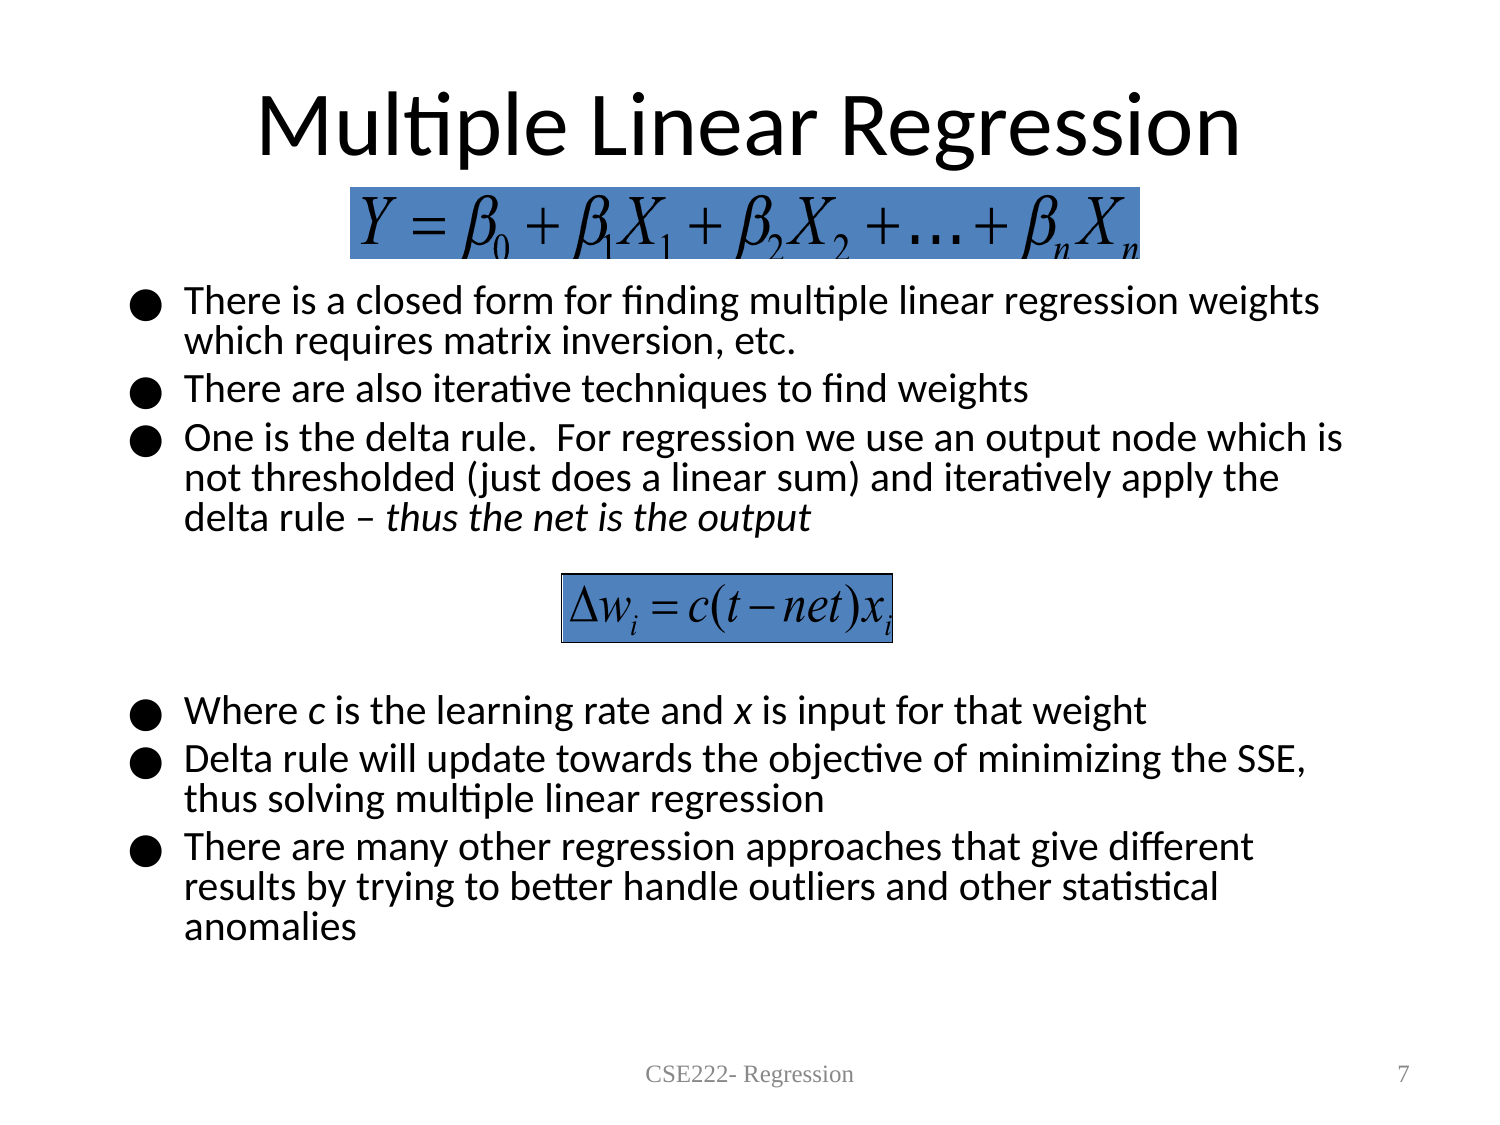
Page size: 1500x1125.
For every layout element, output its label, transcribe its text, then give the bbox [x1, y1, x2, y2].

list There is a closed form for finding multiple linear regression weights which requires matrix inversion, etc. There are also iterative techniques to find weights One is the delta rule. For regression we use an output node which is not thresholded (just does a linear sum) and iteratively apply the delta rule – thus the net is the output Where c is the learning rate and x is input for that weight Delta rule will update towards the objective of minimizing the SSE, thus solving multiple linear regression There are many other regression approaches that give different results by trying to better handle outliers and other statistical anomalies [112, 275, 1388, 1000]
picture [349, 187, 1141, 259]
picture [562, 574, 892, 642]
footer CSE222- Regression [512, 1042, 988, 1103]
slide_number ‹#› [1074, 1042, 1425, 1103]
title Multiple Linear Regression [112, 37, 1388, 200]
